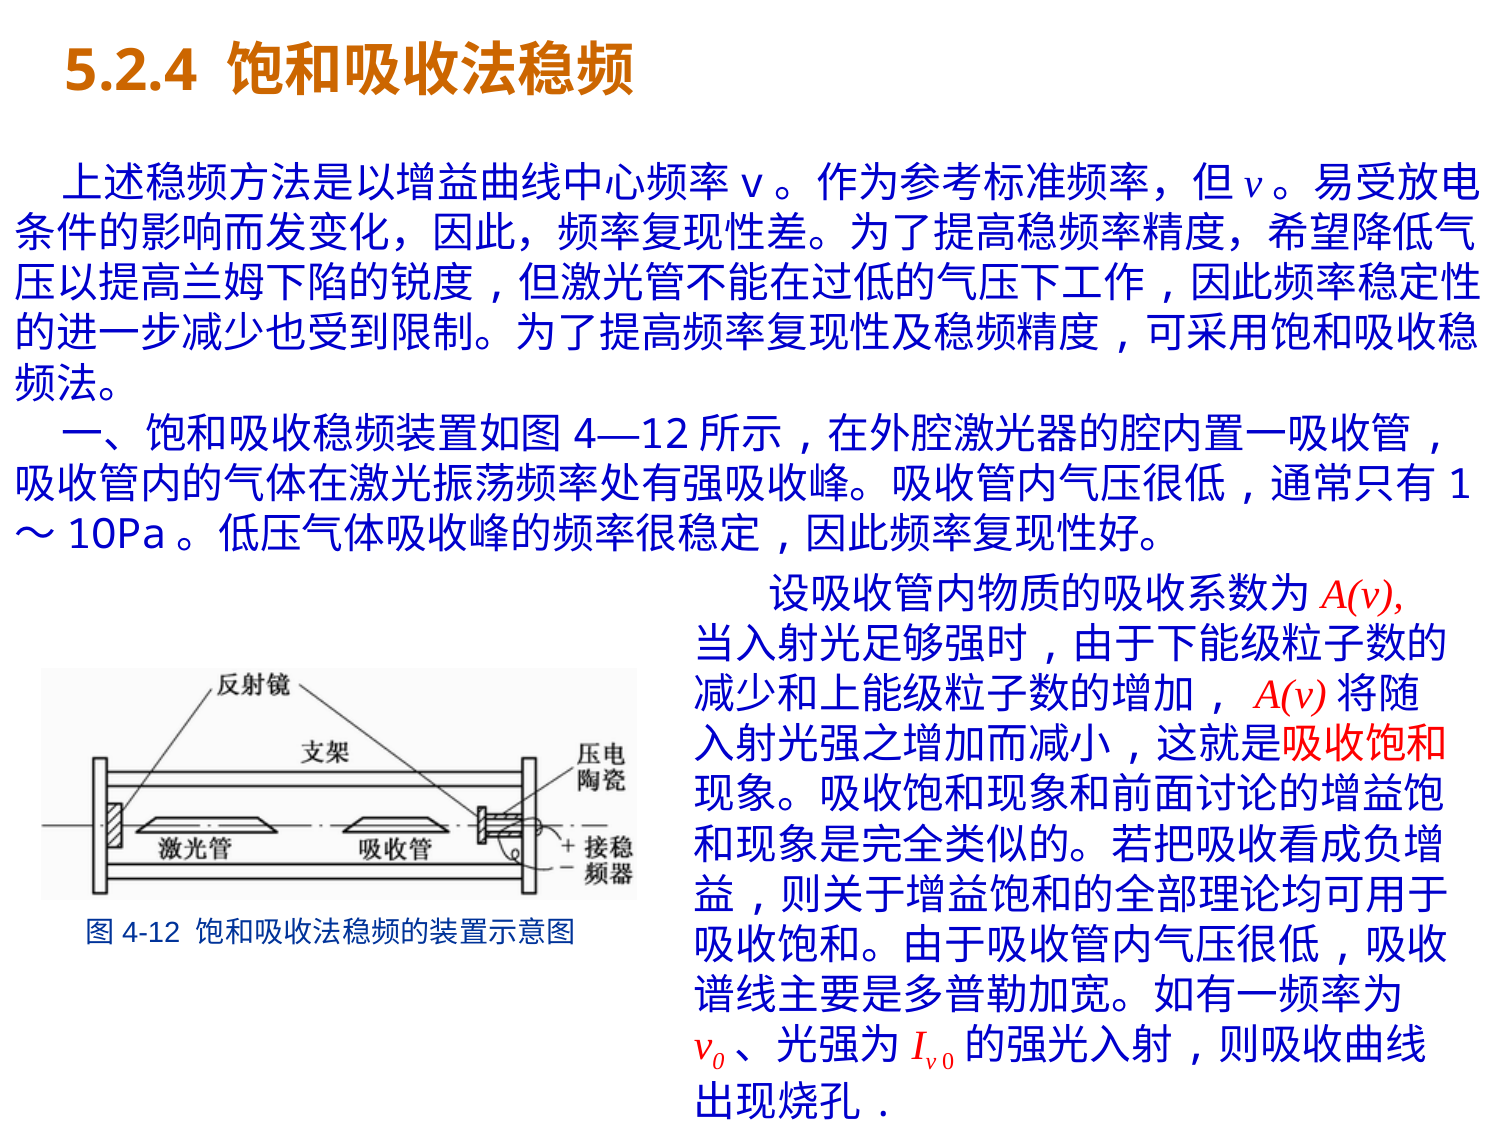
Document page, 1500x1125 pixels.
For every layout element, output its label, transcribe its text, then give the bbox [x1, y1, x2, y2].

text_box 5.2.4 饱和吸收法稳频 [49, 24, 1302, 110]
text_box 上述稳频方法是以增益曲线中心频率v。作为参考标准频率，但v。易受放电条件的影响而发变化，因此，频率复现性差。为了提高稳频率精度，希望降低气压以提高兰姆下陷的锐度,但激光管不能在过低的气压下工作,因此频率稳定性的进一步减少也受到限制。为了提高频率复现性及稳频精度,可采用饱和吸收稳频法。 一、饱和吸收稳频装置如图4—12所示,在外腔激光器的腔内置一吸收管,吸收管内的气体在激光振荡频率处有强吸收峰。吸收管内气压很低,通常只有1～1OPa。低压气体吸收峰的频率很稳定,因此频率复现性好。 [0, 148, 1500, 564]
text_box 设吸收管内物质的吸收系数为A(v),当入射光足够强时,由于下能级粒子数的减少和上能级粒子数的增加, A(v)将随入射光强之增加而减小,这就是吸收饱和现象。吸收饱和现象和前面讨论的增益饱和现象是完全类似的。若把吸收看成负增益,则关于增益饱和的全部理论均可用于吸收饱和。由于吸收管内气压很低,吸收谱线主要是多普勒加宽。如有一频率为v0、光强为Iv 0的强光入射,则吸收曲线出现烧孔. [679, 559, 1465, 1125]
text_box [40, 668, 637, 957]
